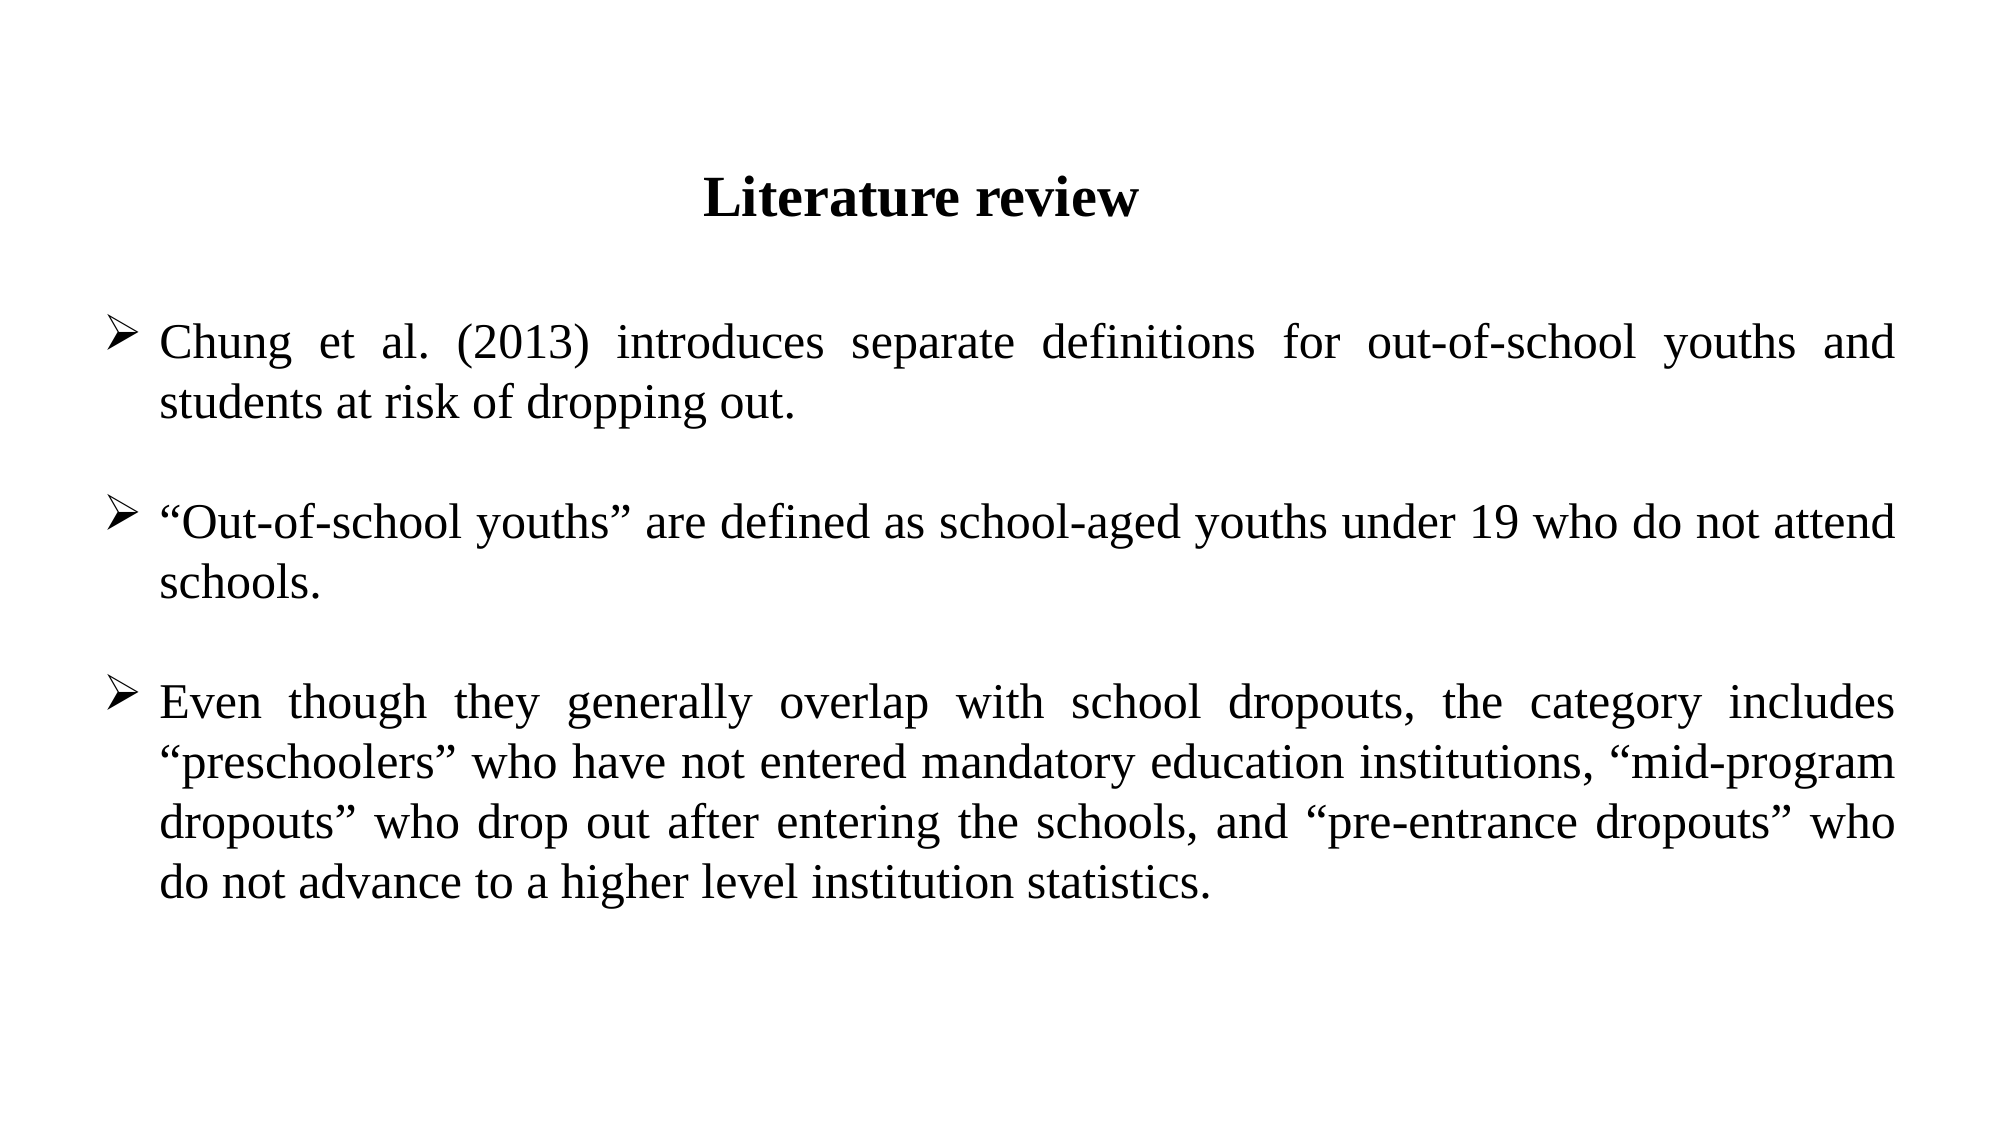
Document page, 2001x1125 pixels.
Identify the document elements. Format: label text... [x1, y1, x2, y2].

text_box Literature review Chung et al. (2013) introduces separate definitions for out-of-school youths and students at risk of dropping out. “Out-of-school youths” are defined as school-aged youths under 19 who do not attend schools. Even though they generally overlap with school dropouts, the category includes “preschoolers” who have not entered mandatory education institutions, “mid-program dropouts” who drop out after entering the schools, and “pre-entrance dropouts” who do not advance to a higher level institution statistics. [88, 140, 1912, 916]
